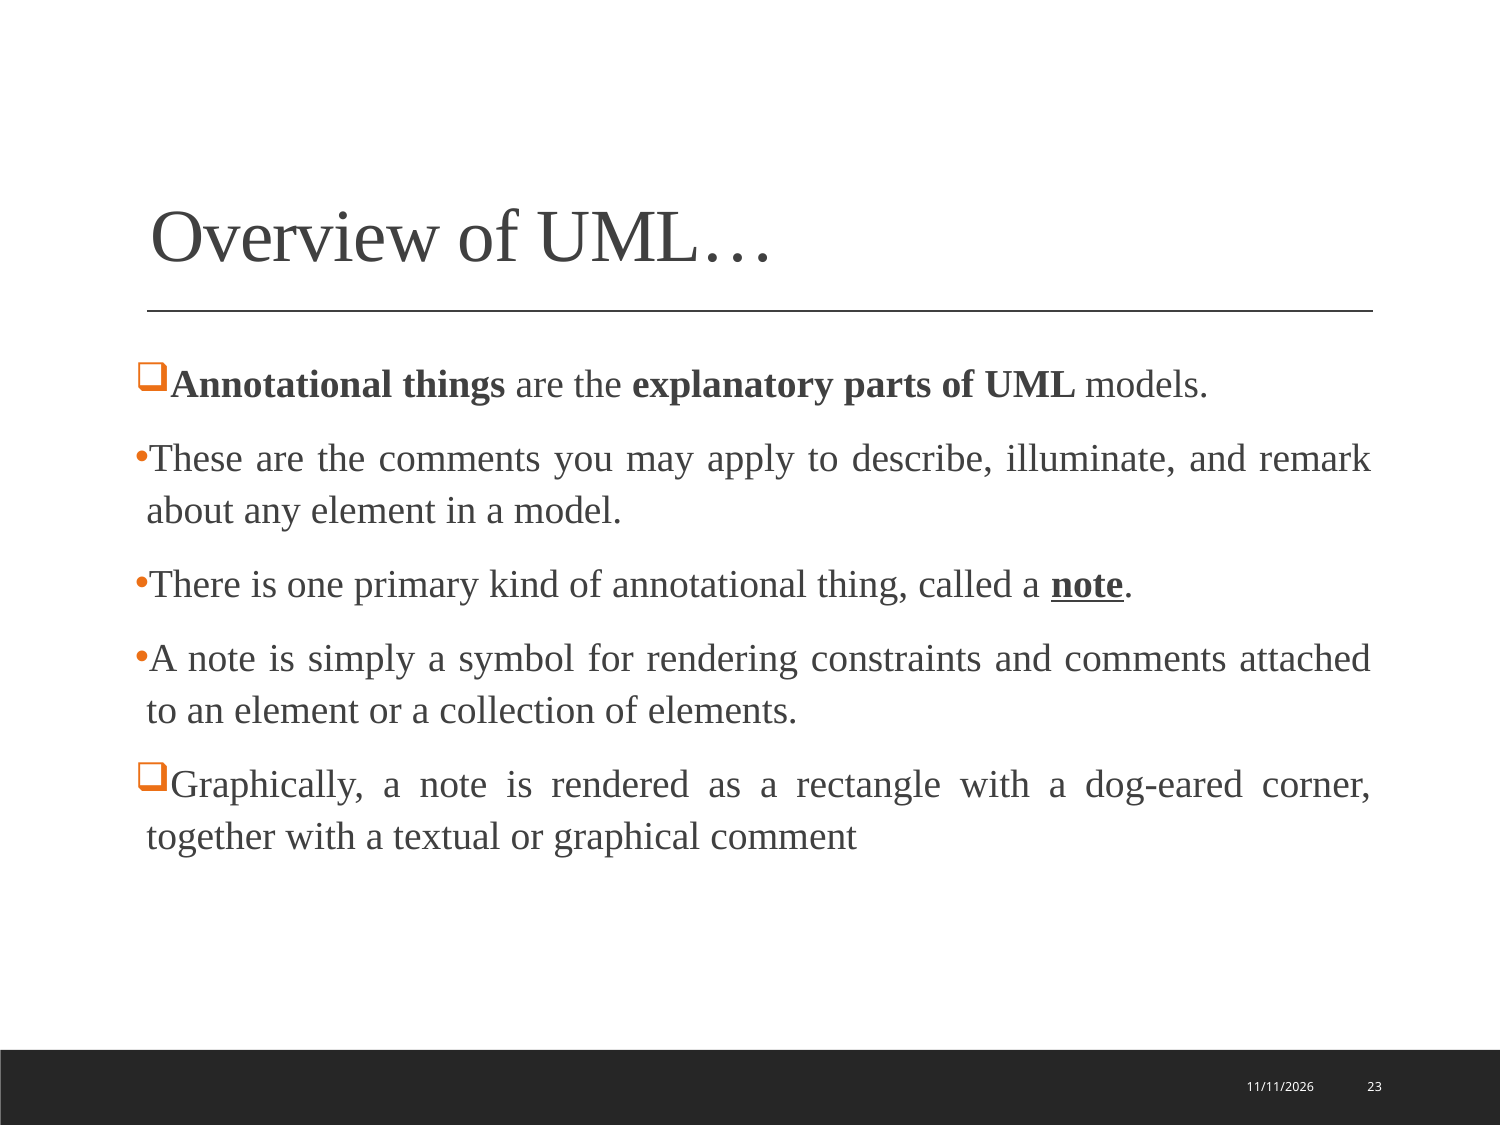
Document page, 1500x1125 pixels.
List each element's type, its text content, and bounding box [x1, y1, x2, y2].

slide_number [1011, 1057, 1330, 1118]
slide_number 23 [1352, 1057, 1449, 1118]
title Overview of UML… [135, 47, 1373, 285]
list Annotational things are the explanatory parts of UML models. These are the comments you may apply to describe, illuminate, and remark about any element in a model. There is one primary kind of annotational thing, called a note. A note is simply a symbol for rendering constraints and comments attached to an element or a collection of elements. Graphically, a note is rendered as a rectangle with a dog-eared corner, together with a textual or graphical comment [135, 345, 1373, 963]
